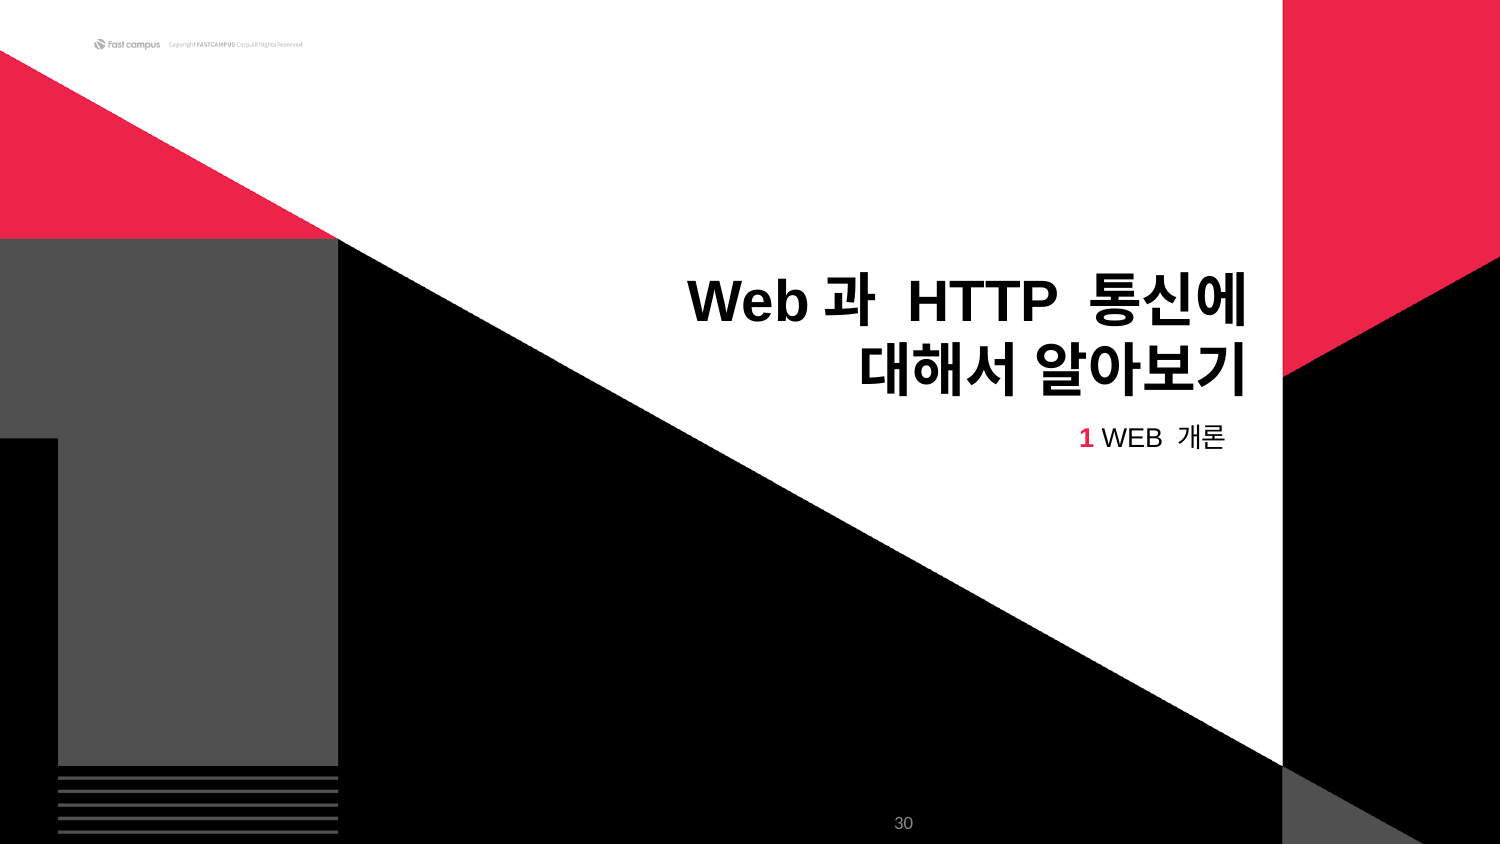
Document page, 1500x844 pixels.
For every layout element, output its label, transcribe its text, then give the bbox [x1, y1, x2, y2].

picture [0, 0, 1500, 844]
text_box Web과 HTTP 통신에 대해서 알아보기 1 WEB 개론 [518, 260, 1253, 393]
slide_number 30 [581, 799, 919, 844]
